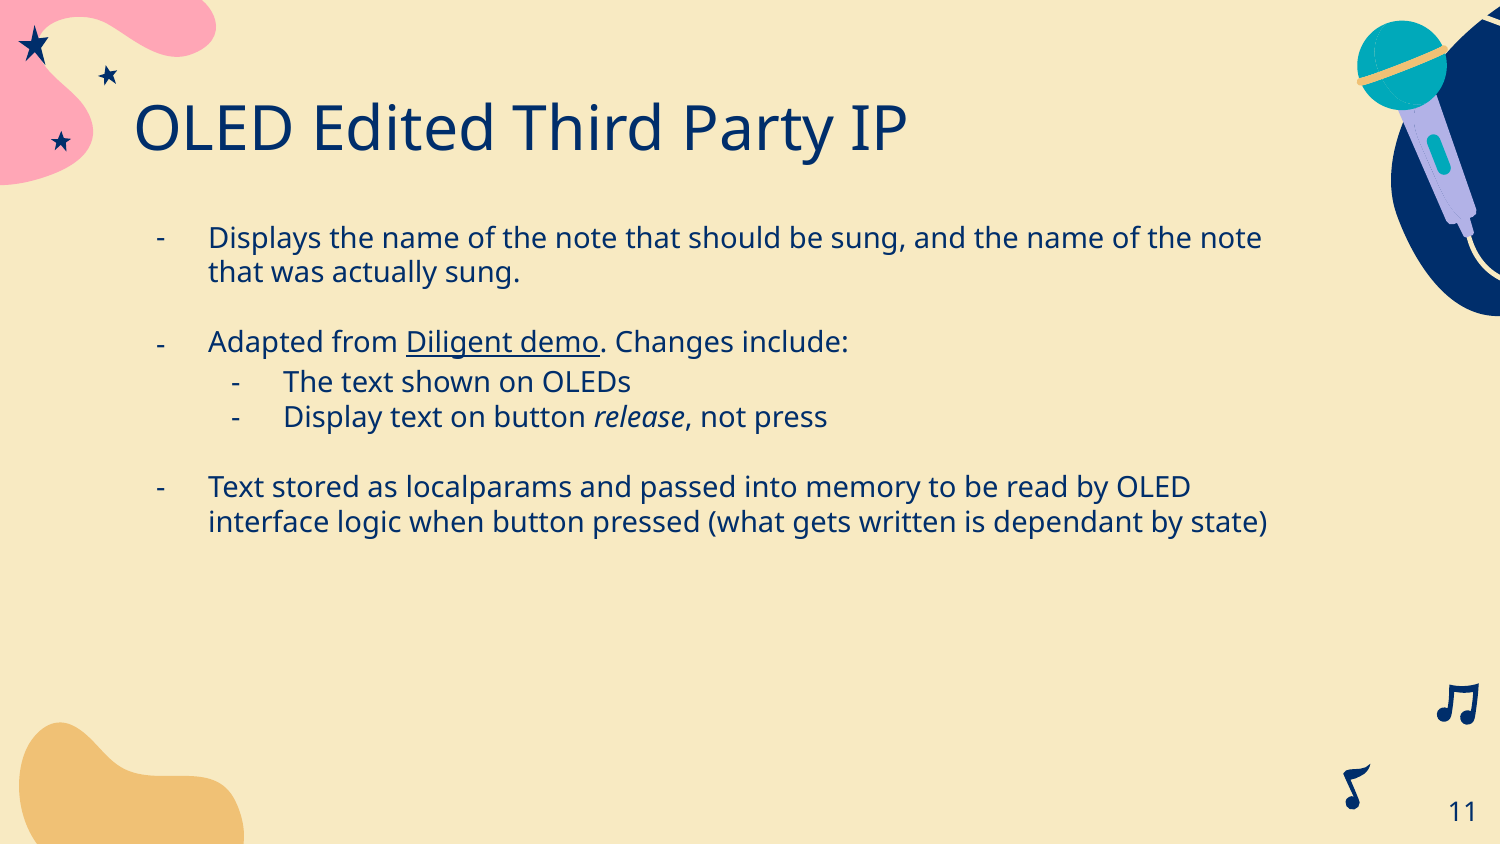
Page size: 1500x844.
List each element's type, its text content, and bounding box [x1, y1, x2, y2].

slide_number ‹#› [1403, 779, 1494, 844]
title OLED Edited Third Party IP [118, 72, 1382, 167]
list Displays the name of the note that should be sung, and the name of the note that was actually sung. Adapted from Diligent demo. Changes include: The text shown on OLEDs Display text on button release, not press Text stored as localparams and passed into memory to be read by OLED interface logic when button pressed (what gets written is dependant by state) [118, 203, 1327, 694]
